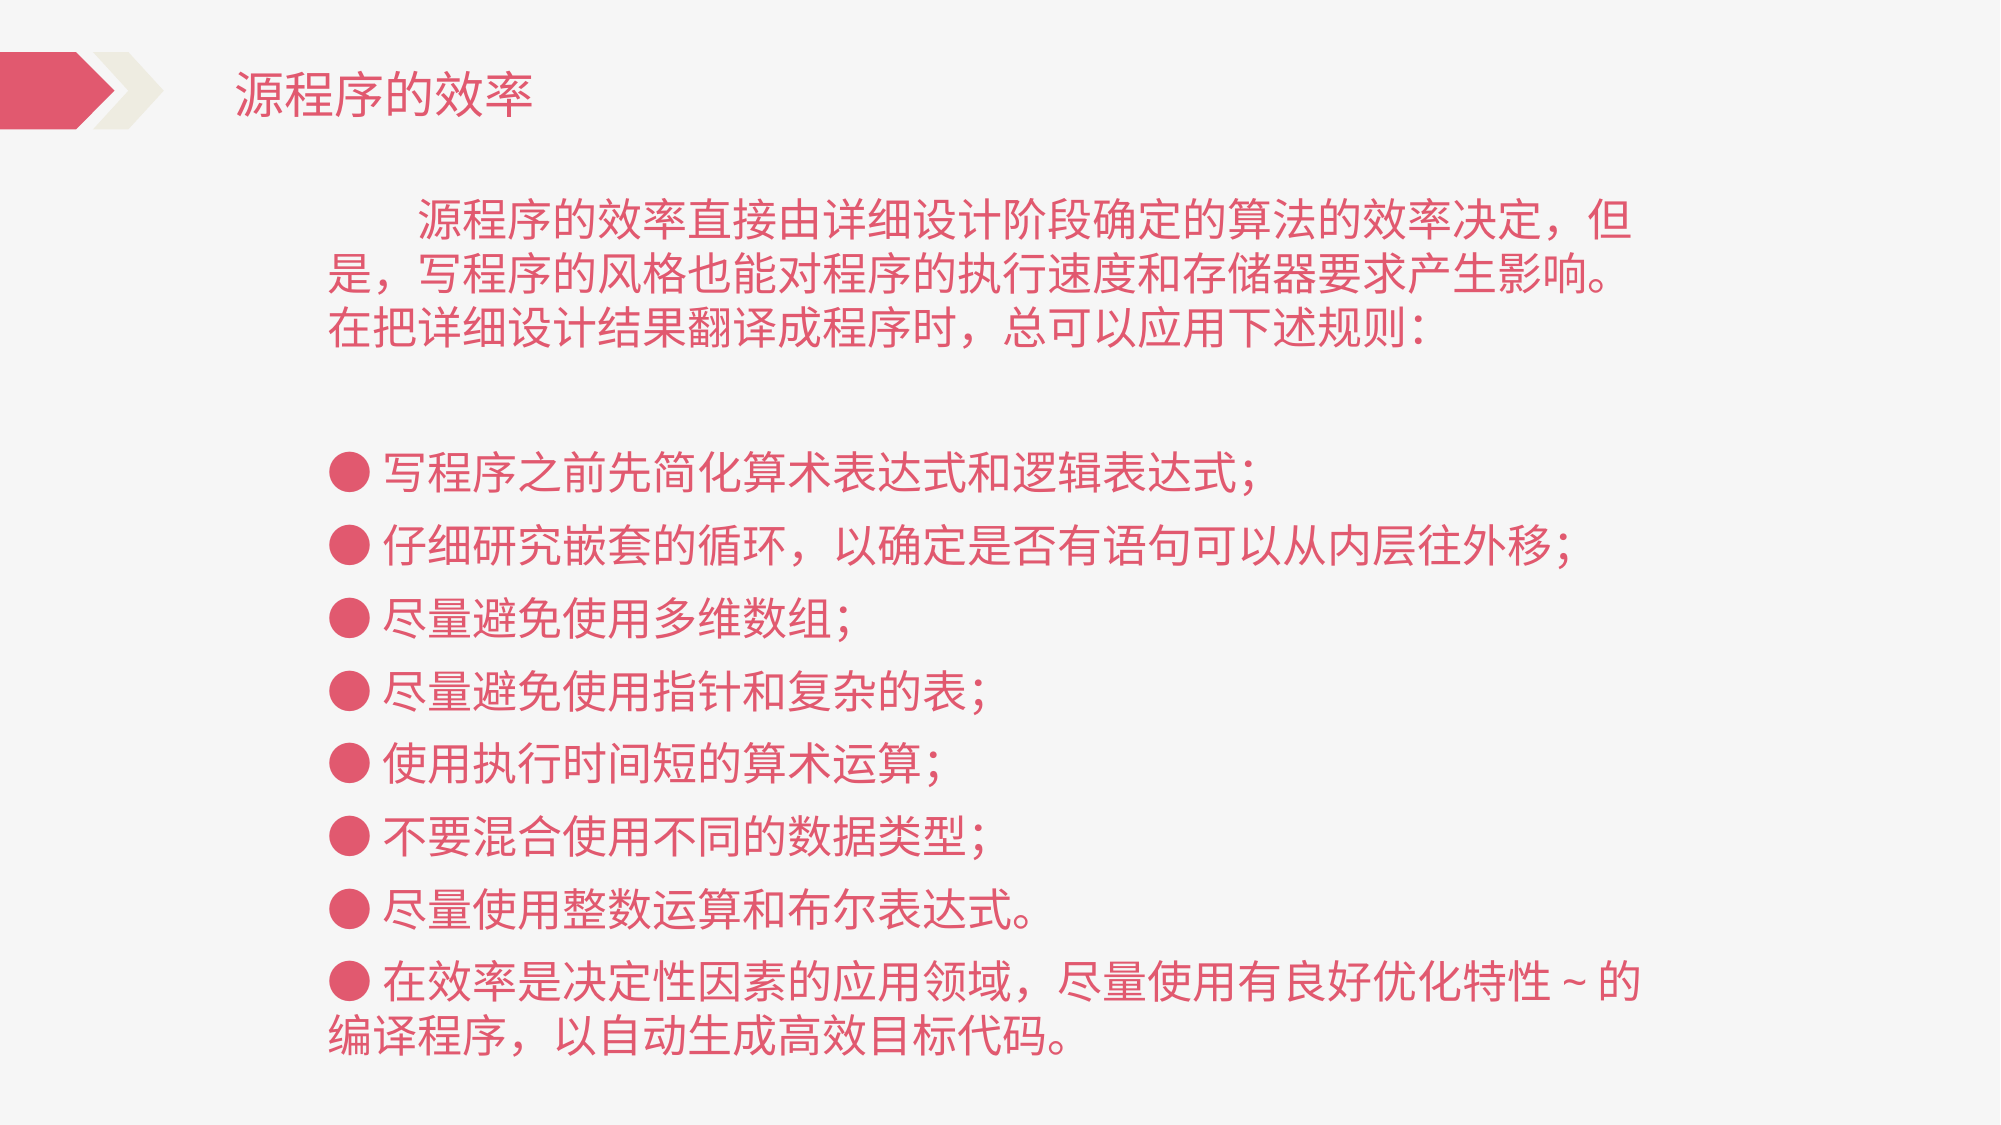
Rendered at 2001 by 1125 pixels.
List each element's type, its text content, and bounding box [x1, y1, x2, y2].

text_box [195, 44, 770, 132]
subtitle 源程序的效率直接由详细设计阶段确定的算法的效率决定，但是，写程序的风格也能对程序的执行速度和存储器要求产生影响。在把详细设计结果翻译成程序时，总可以应用下述规则： ●写程序之前先简化算术表达式和逻辑表达式； ●仔细研究嵌套的循环，以确定是否有语句可以从内层往外移； ●尽量避免使用多维数组； ●尽量避免使用指针和复杂的表； ●使用执行时间短的算术运算； ●不要混合使用不同的数据类型； ●尽量使用整数运算和布尔表达式。 ●在效率是决定性因素的应用领域，尽量使用有良好优化特性~的编译程序，以自动生成高效目标代码。 [312, 102, 1688, 1086]
